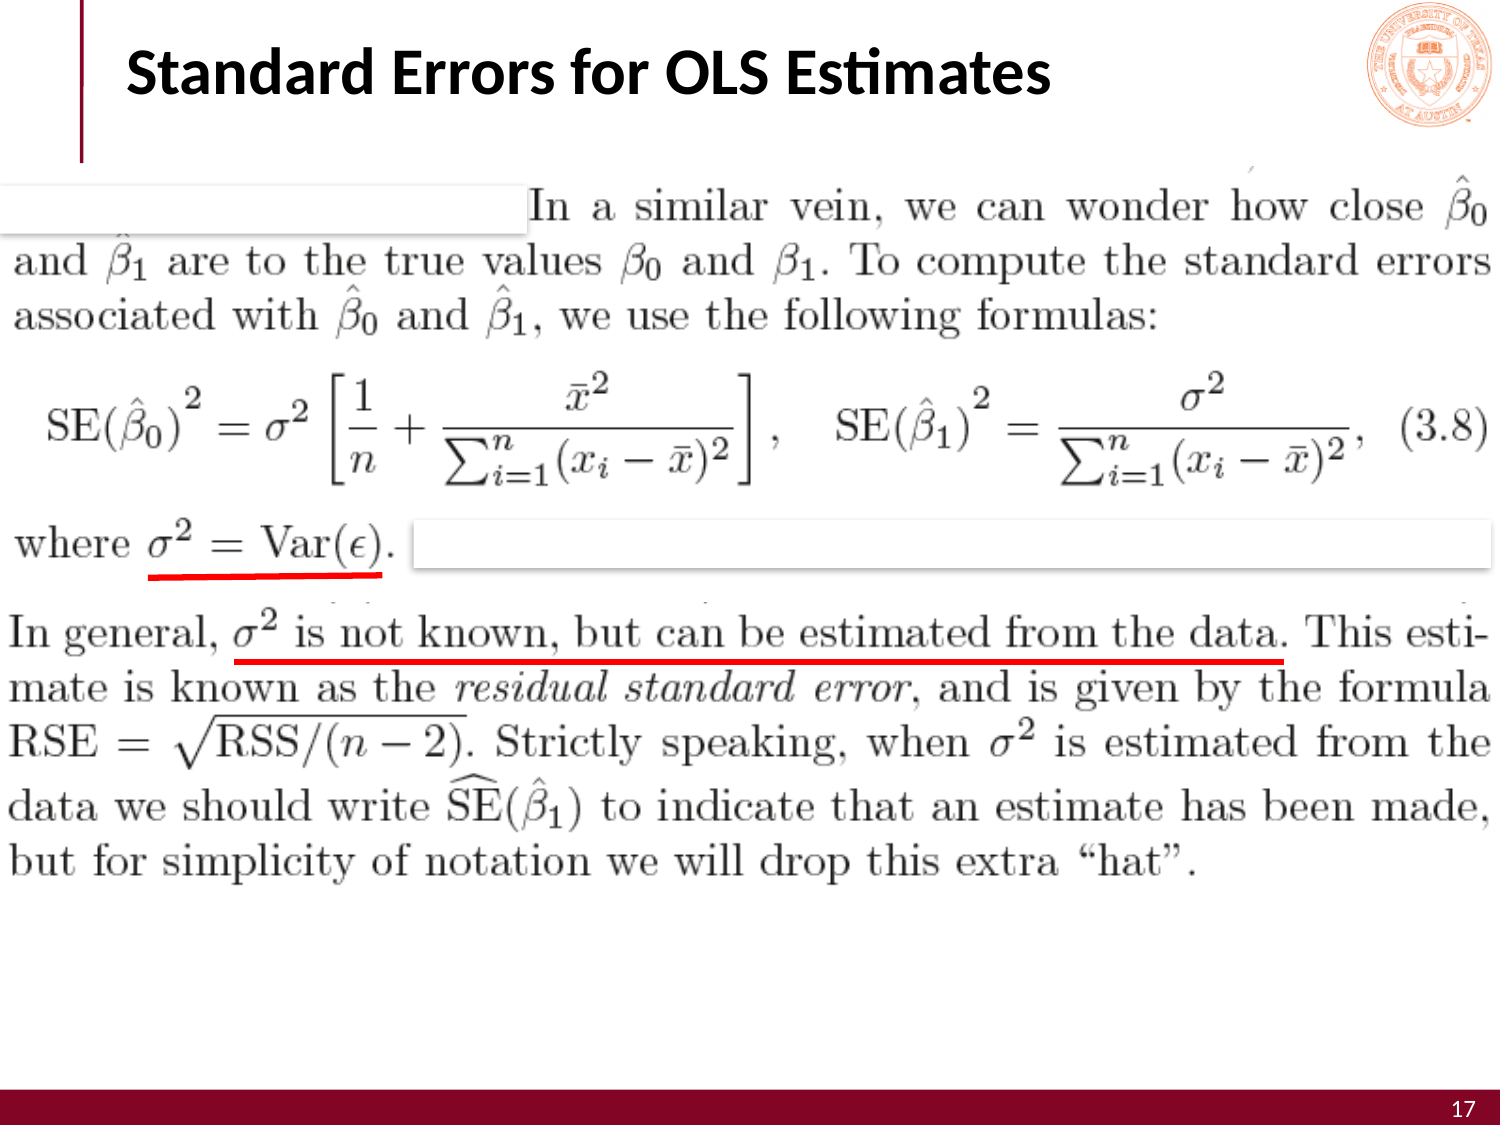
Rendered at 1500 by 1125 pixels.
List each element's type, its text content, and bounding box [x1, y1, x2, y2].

picture [0, 602, 1500, 890]
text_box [0, 166, 1500, 571]
title Standard Errors for OLS Estimates [111, 25, 1373, 110]
slide_number 17 [1141, 1077, 1492, 1125]
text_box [147, 574, 383, 578]
picture [1360, 0, 1498, 140]
